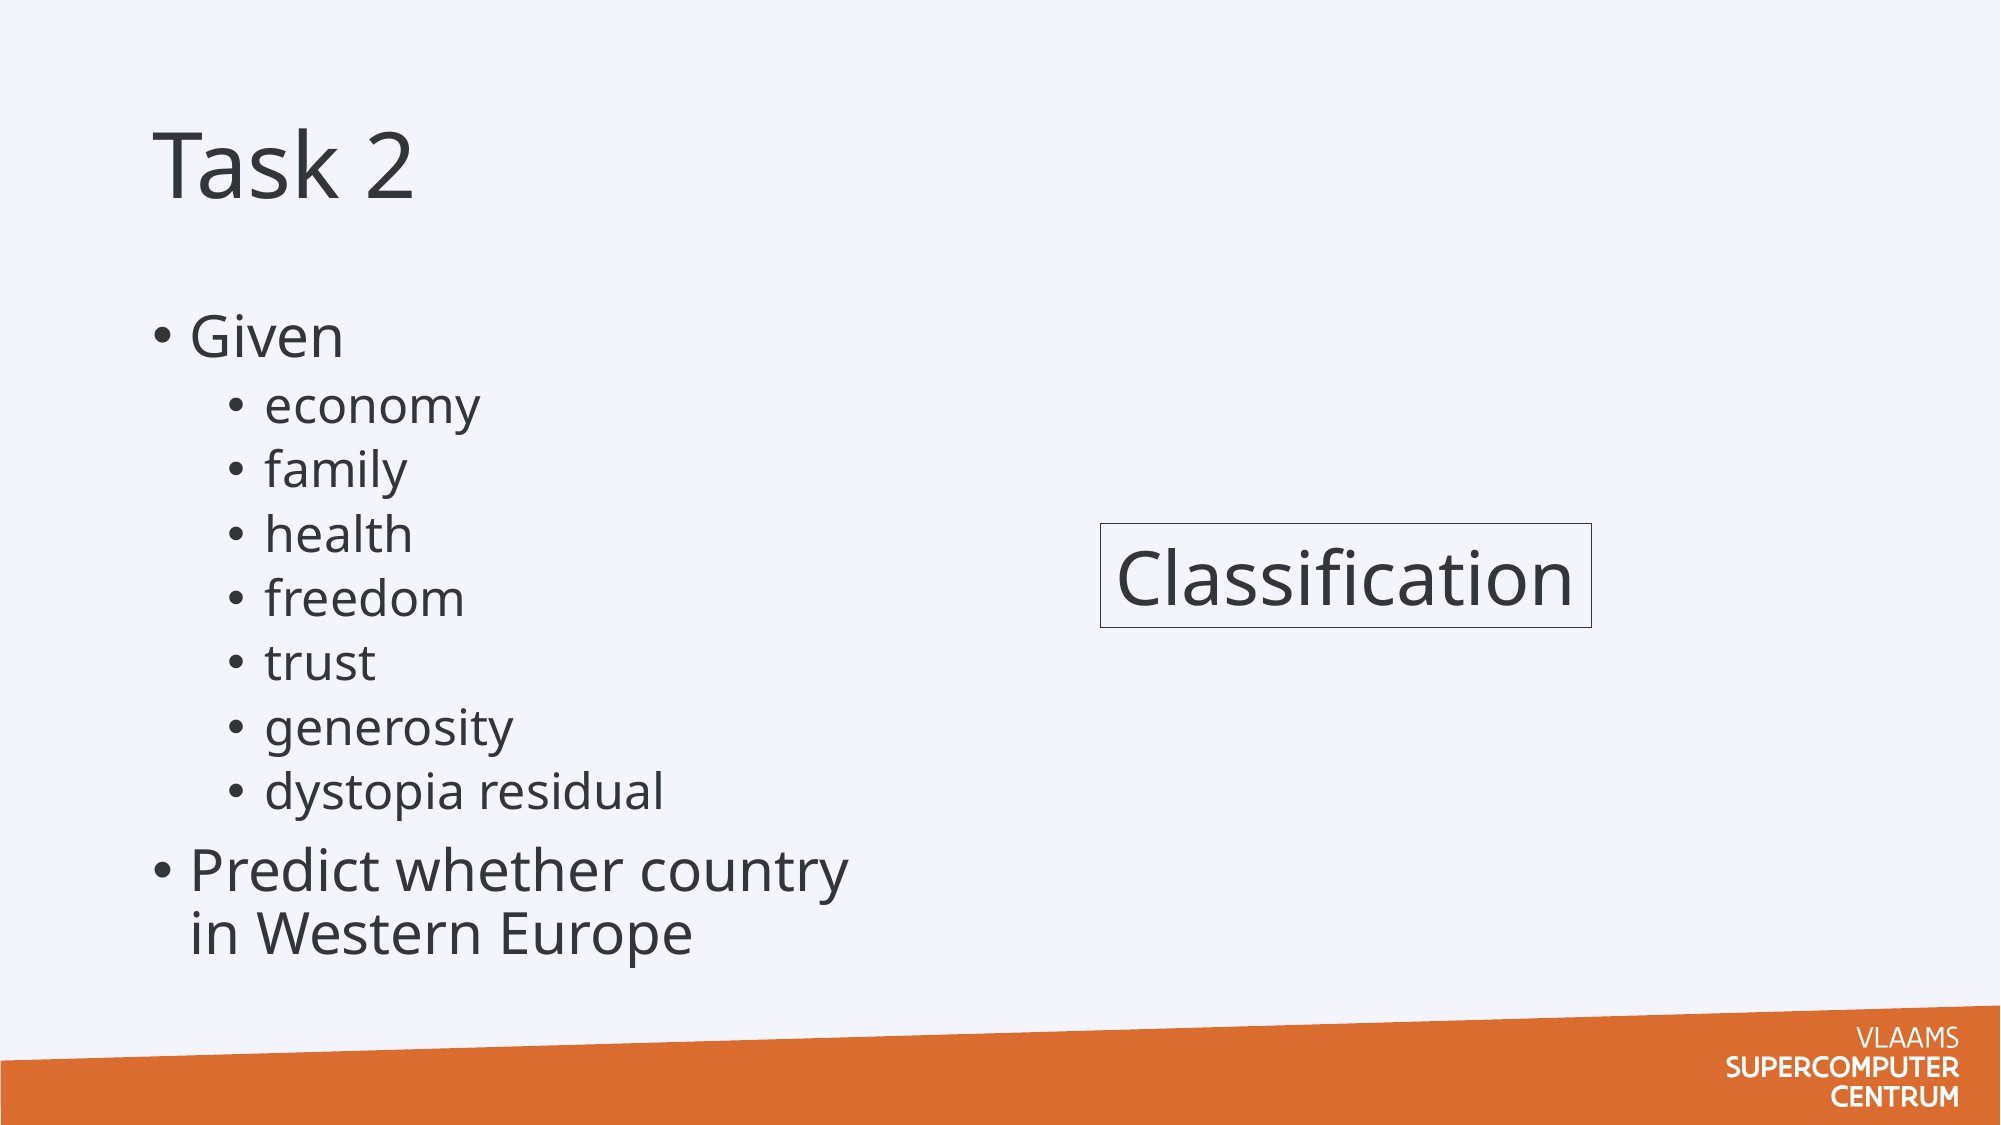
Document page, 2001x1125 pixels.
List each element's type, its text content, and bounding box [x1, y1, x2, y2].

list Given economy family health freedom trust generosity dystopia residual Predict whether country in Western Europe [137, 299, 1863, 1014]
text_box Classification [1100, 523, 1592, 628]
picture [1725, 1021, 1960, 1117]
title Task 2 [137, 59, 1863, 278]
